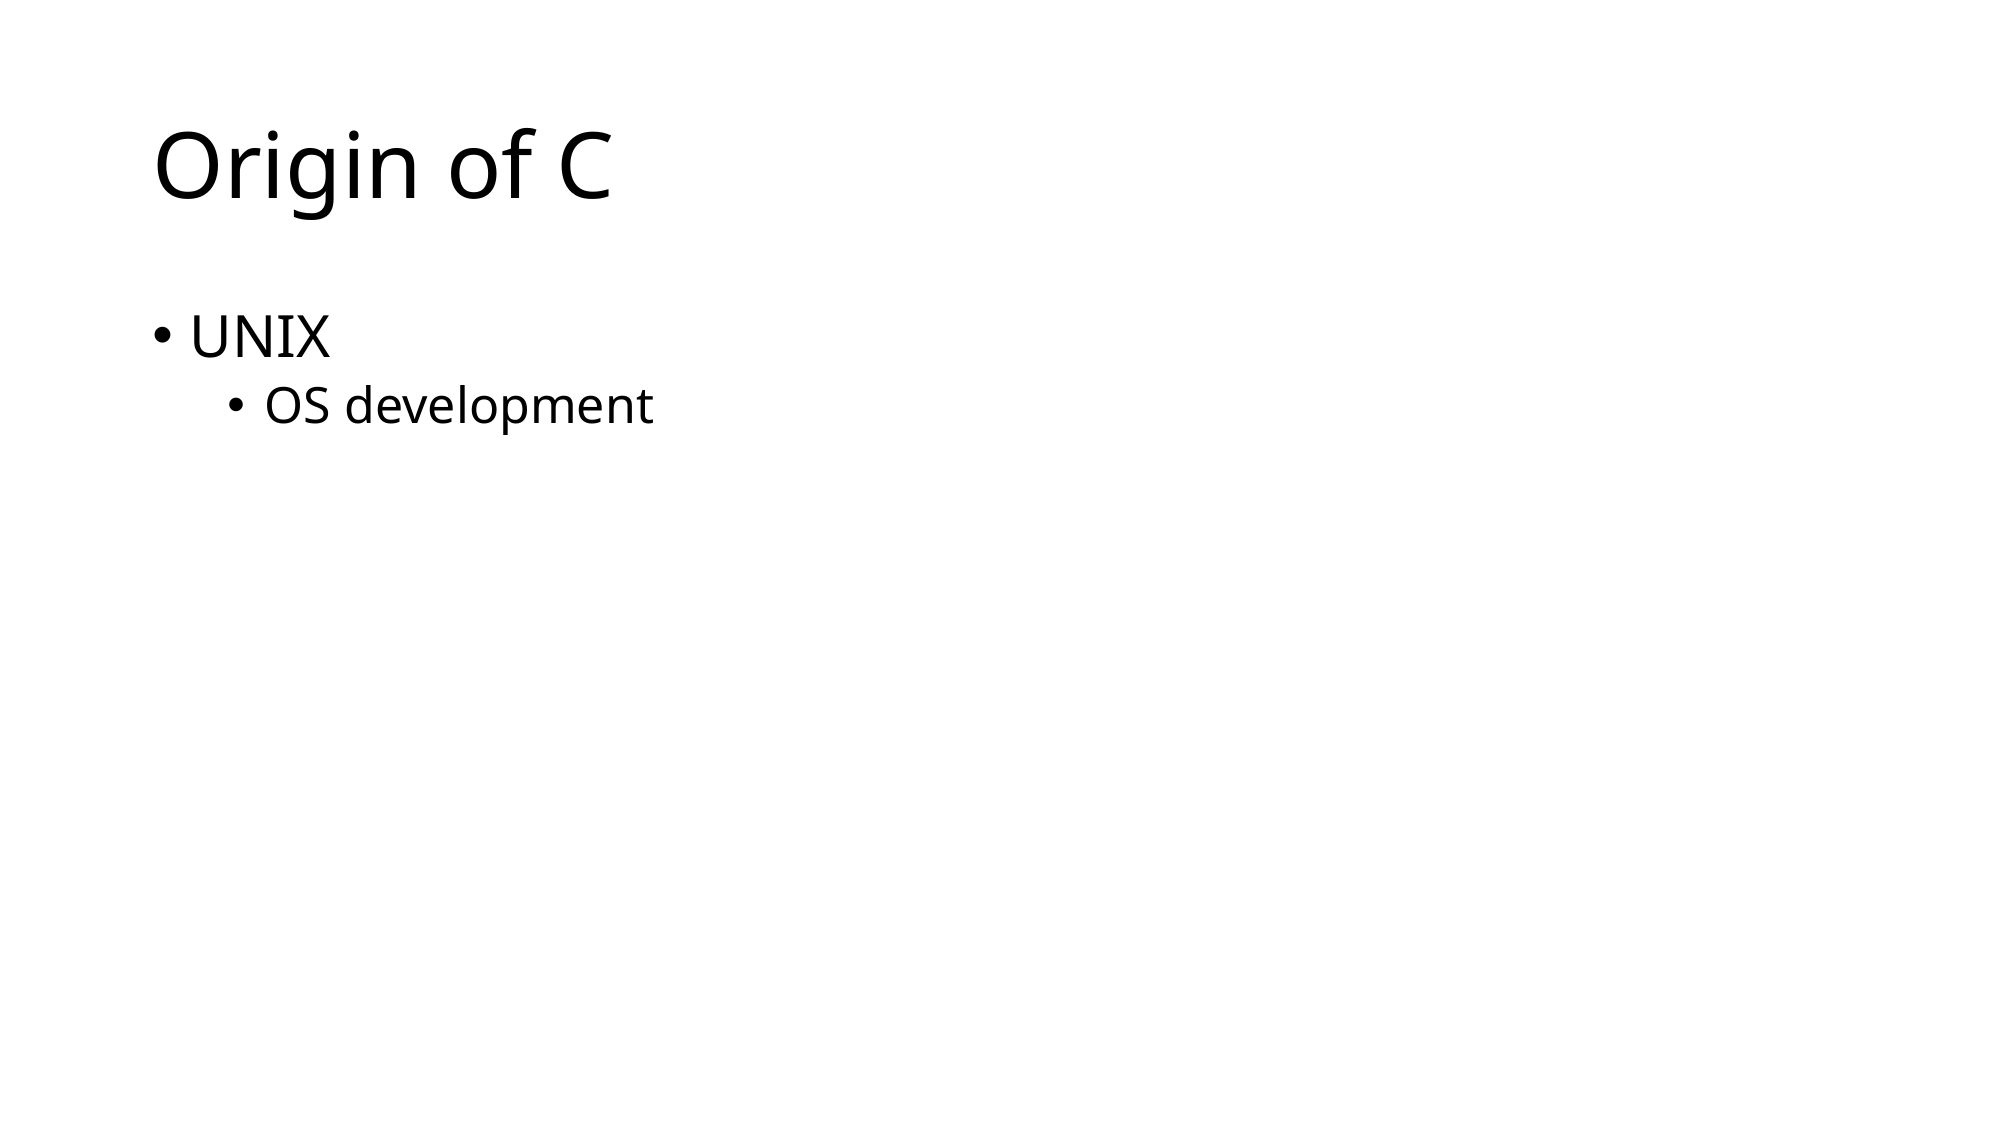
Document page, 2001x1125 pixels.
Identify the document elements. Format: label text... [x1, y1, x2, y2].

title Origin of C [137, 59, 1863, 278]
list UNIX OS development [137, 299, 1863, 1014]
